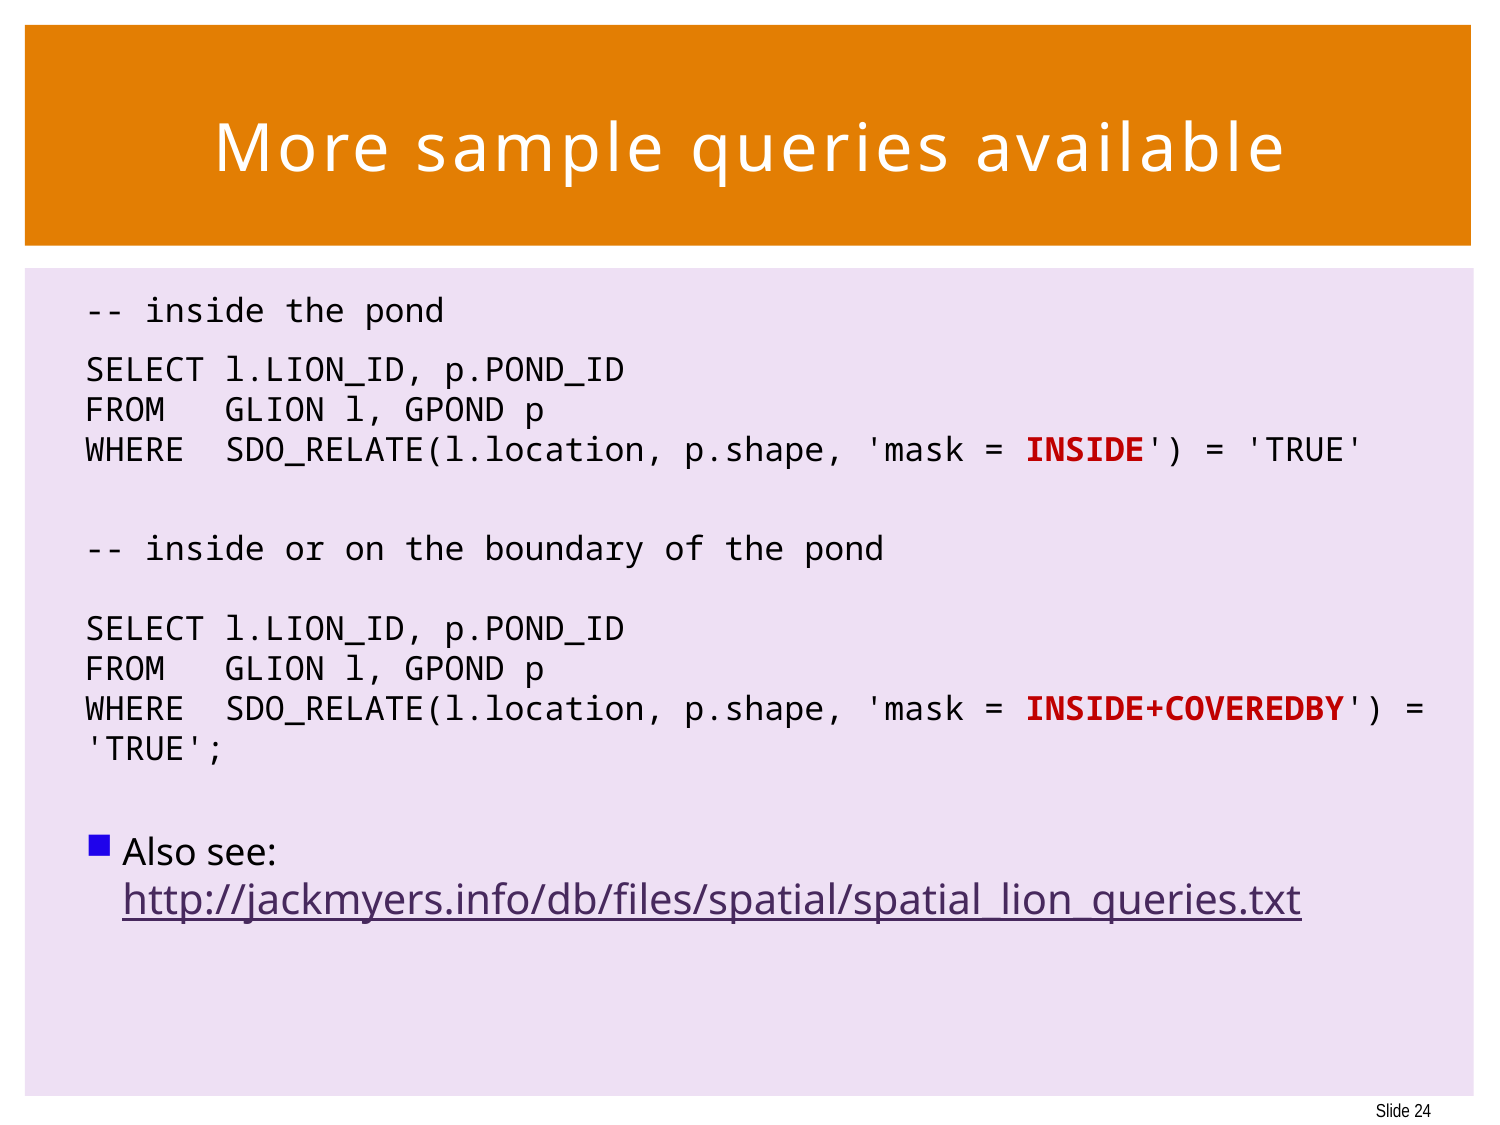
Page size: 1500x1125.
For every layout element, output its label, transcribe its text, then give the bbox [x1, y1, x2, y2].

list -- inside the pond SELECT l.LION_ID, p.POND_ID FROM GLION l, GPOND p WHERE SDO_RELATE(l.location, p.shape, 'mask = INSIDE') = 'TRUE' -- inside or on the boundary of the pond SELECT l.LION_ID, p.POND_ID FROM GLION l, GPOND p WHERE SDO_RELATE(l.location, p.shape, 'mask = INSIDE+COVEREDBY') = 'TRUE'; Also see: http://jackmyers.info/db/files/spatial/spatial_lion_queries.txt [62, 281, 1442, 1005]
title More sample queries available [62, 58, 1438, 232]
